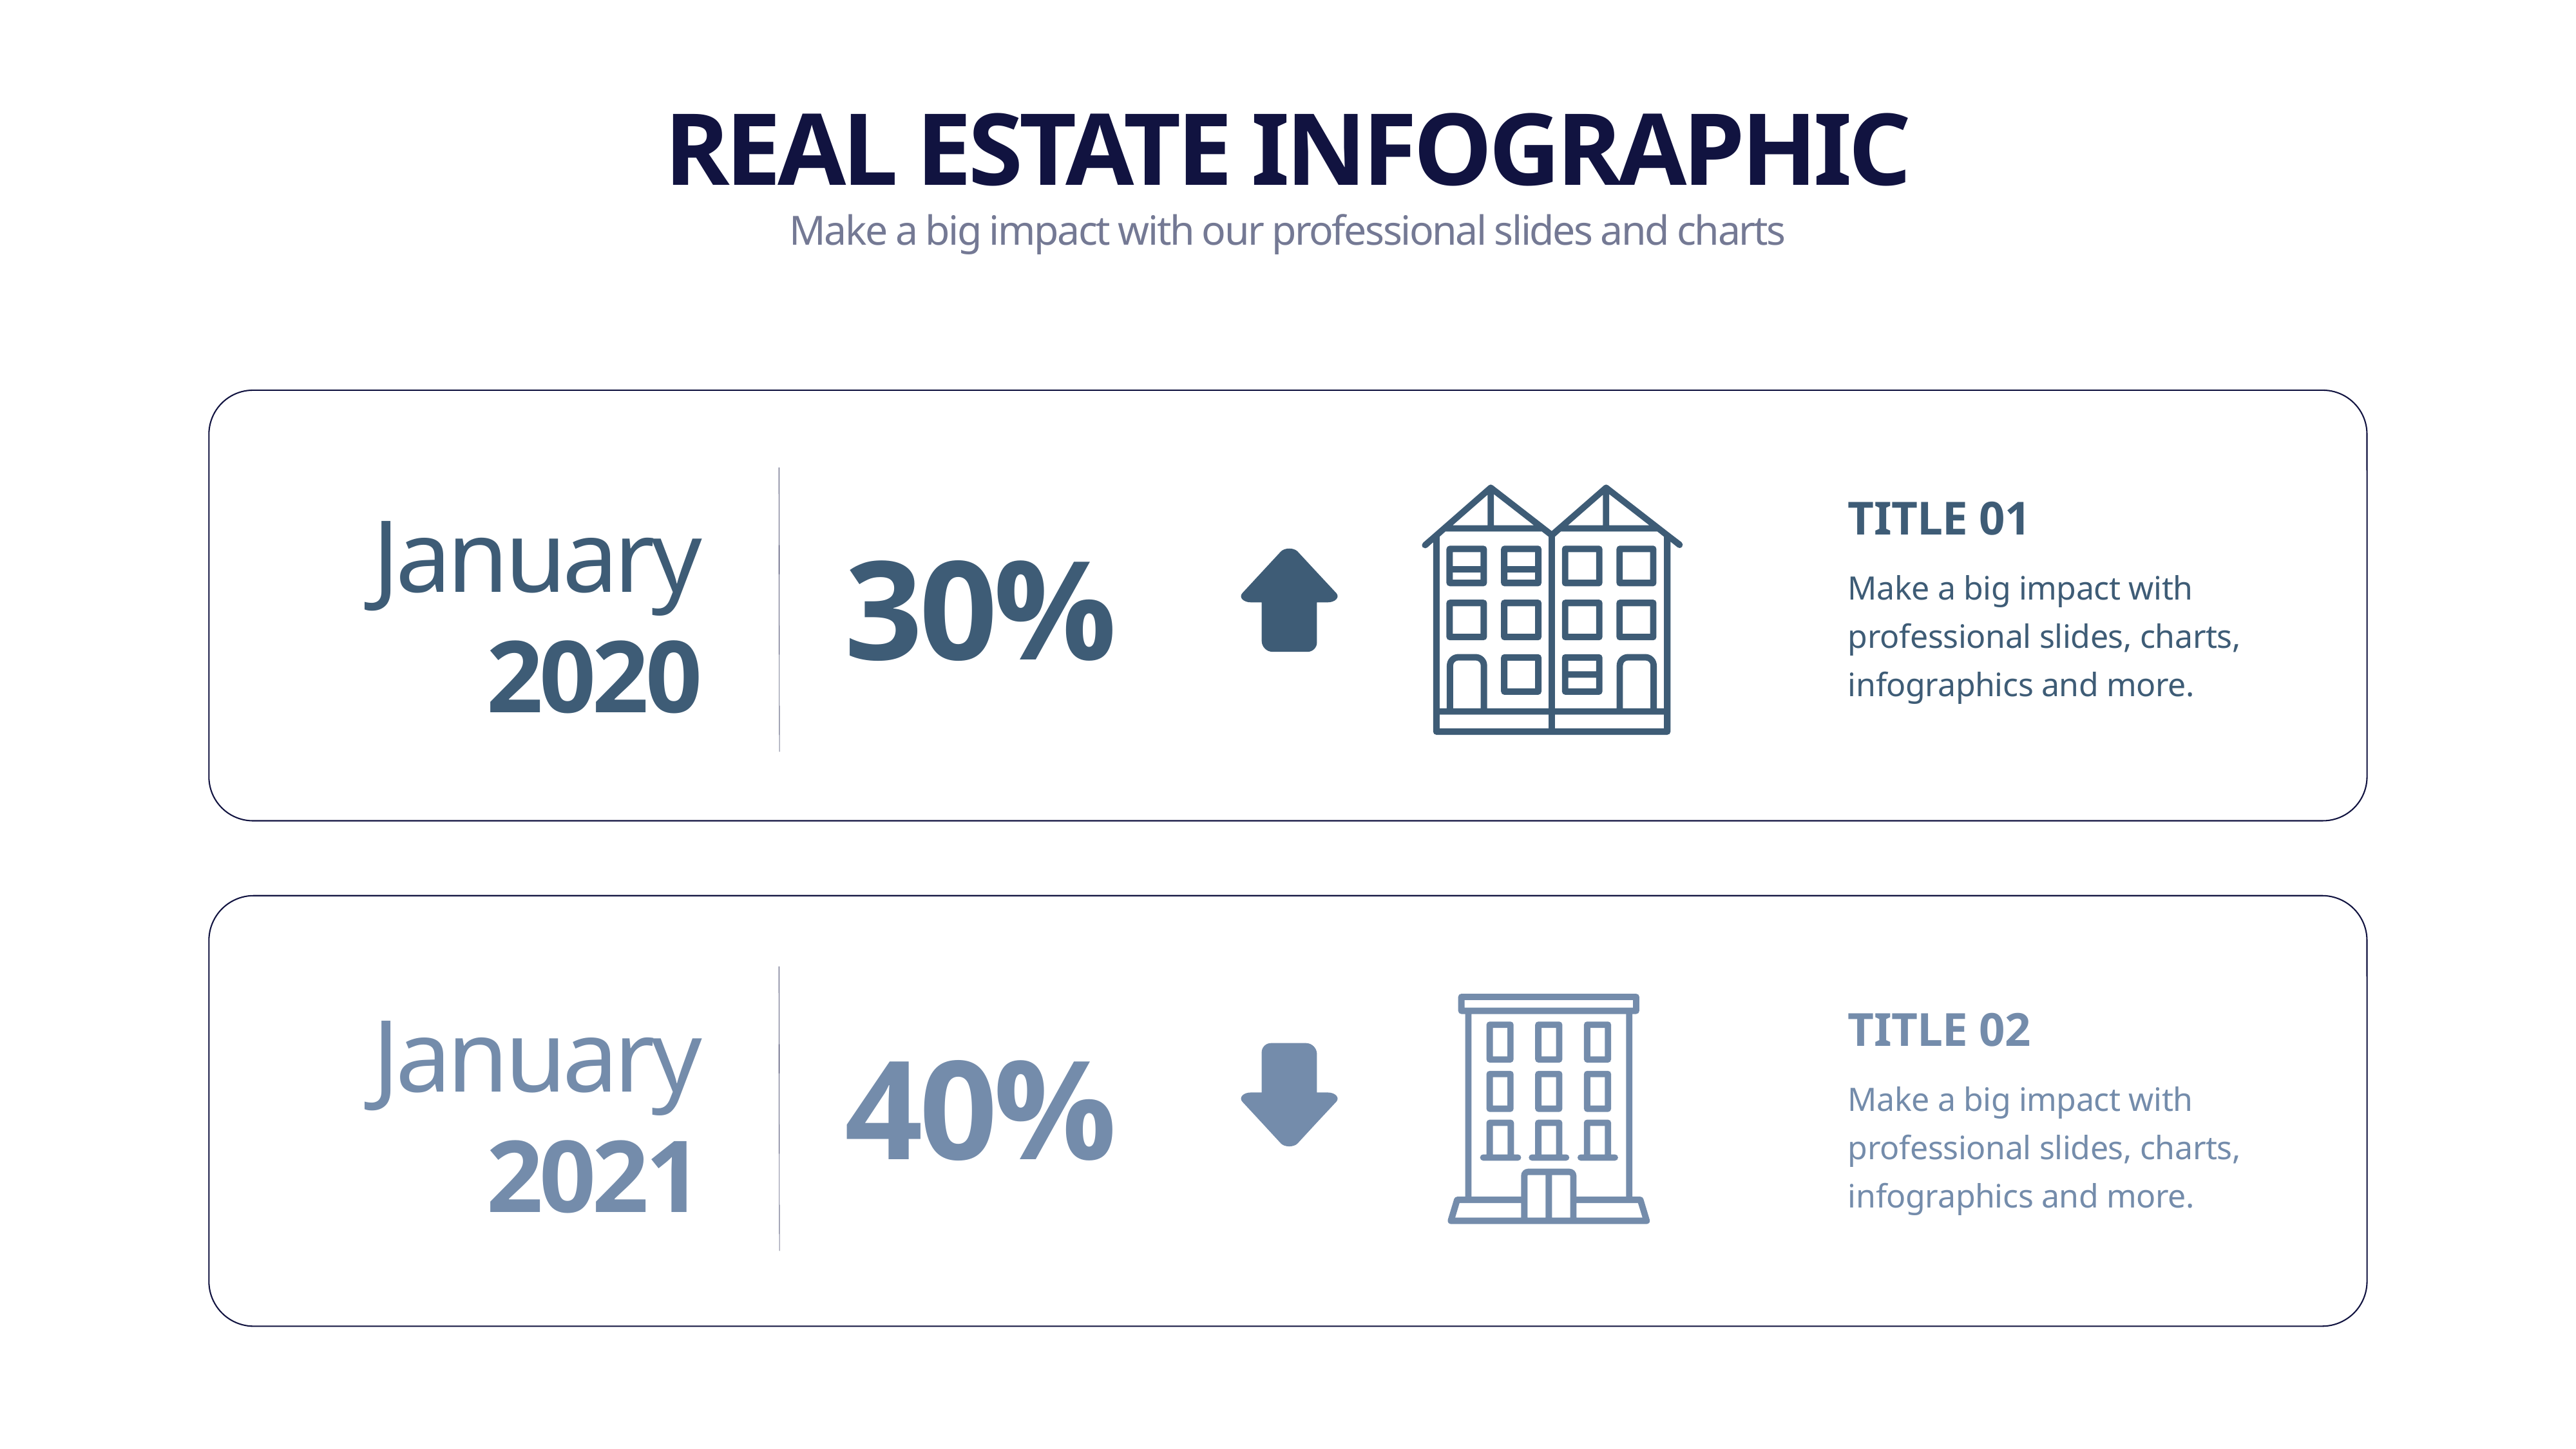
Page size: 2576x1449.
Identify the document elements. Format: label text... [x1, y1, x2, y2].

text_box REAL ESTATE INFOGRAPHIC [160, 80, 2416, 200]
text_box Make a big impact with our professional slides and charts [160, 200, 2416, 258]
text_box [209, 390, 2367, 821]
text_box [1447, 994, 1650, 1224]
text_box [1241, 1043, 1338, 1147]
text_box [1422, 484, 1683, 735]
text_box [1241, 548, 1338, 652]
text_box [209, 895, 2367, 1327]
